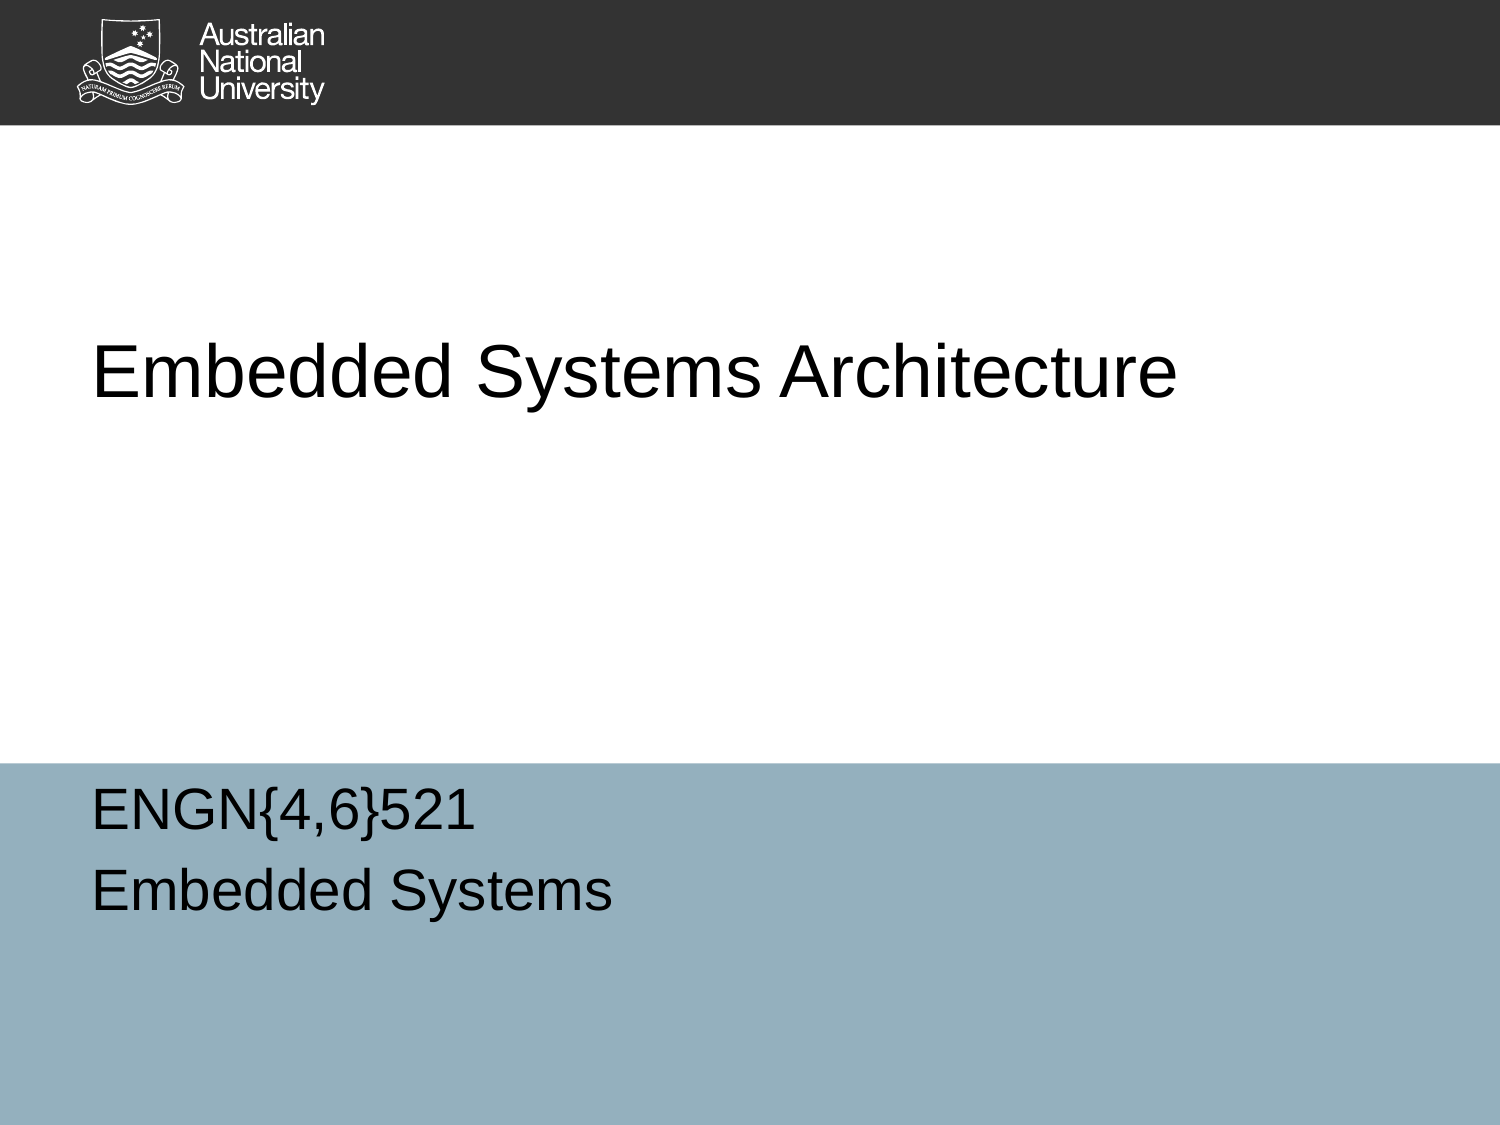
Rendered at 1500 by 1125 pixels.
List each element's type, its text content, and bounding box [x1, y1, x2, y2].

title Embedded Systems Architecture [76, 314, 1424, 421]
subtitle ENGN{4,6}521 Embedded Systems [76, 763, 1436, 935]
